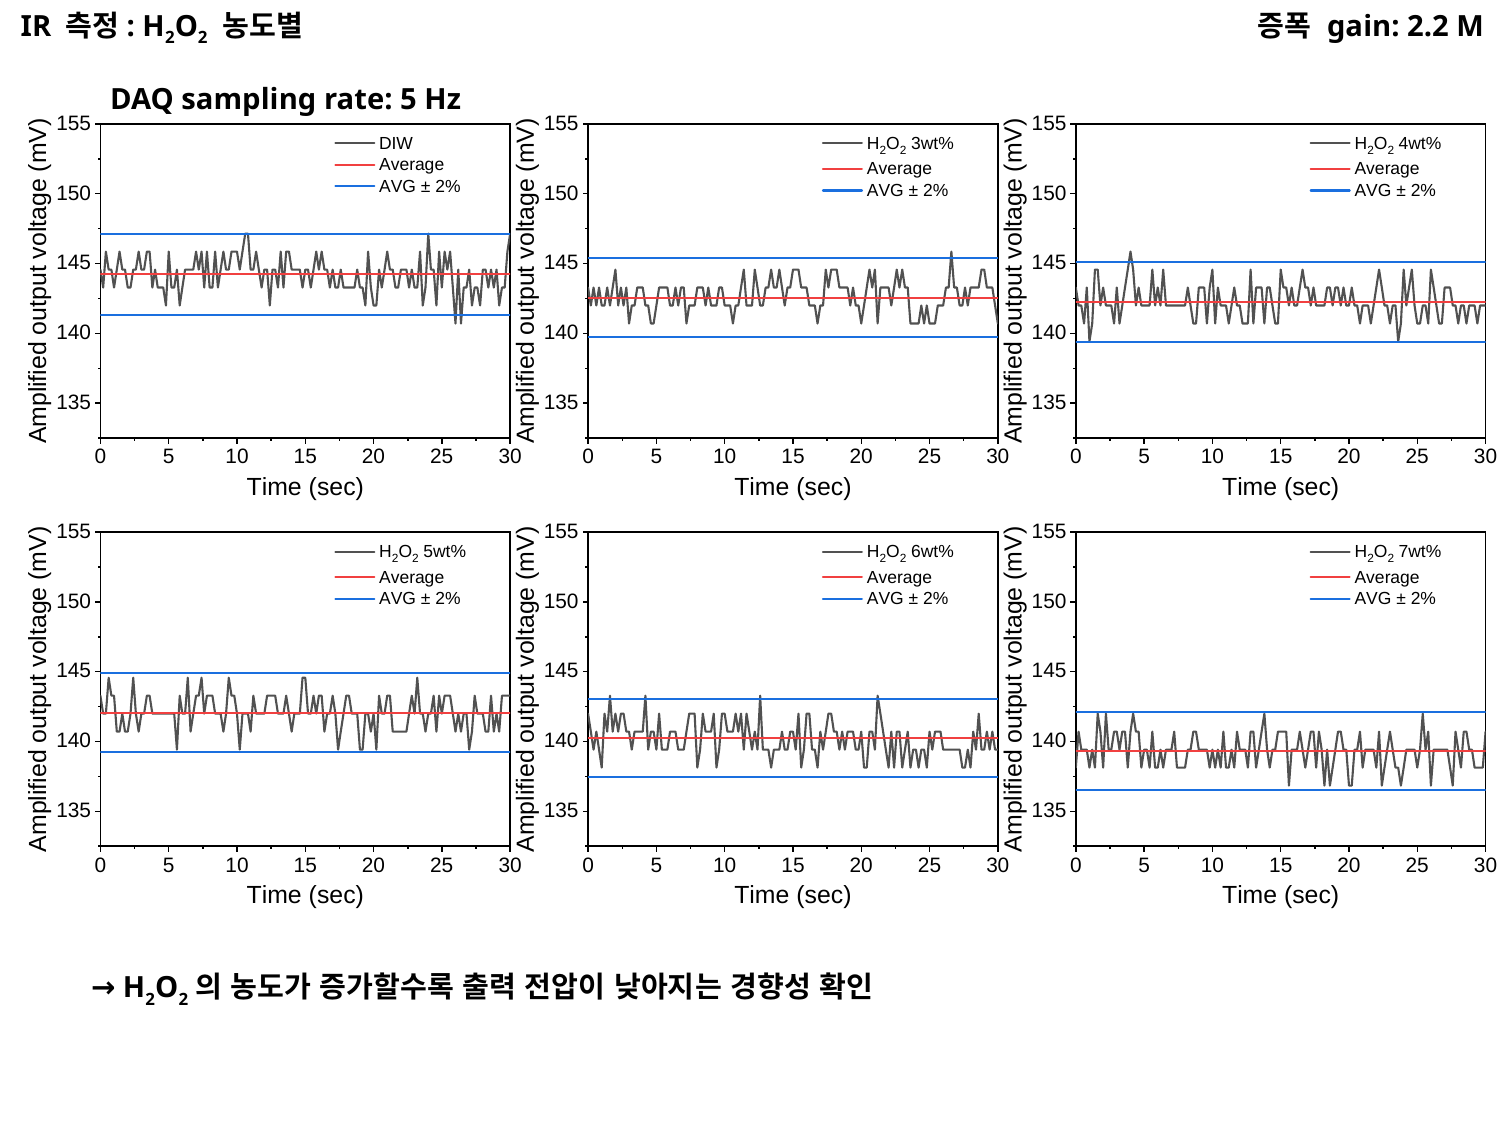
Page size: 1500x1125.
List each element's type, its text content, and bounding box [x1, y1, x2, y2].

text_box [9, 514, 496, 913]
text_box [985, 106, 1500, 505]
text_box → H2O2의 농도가 증가할수록 출력 전압이 낮아지는 경향성 확인 [76, 941, 889, 1016]
text_box 증폭 gain: 2.2 M [1242, 0, 1499, 50]
text_box DAQ sampling rate: 5 Hz [95, 72, 477, 104]
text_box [497, 106, 983, 505]
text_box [985, 514, 1500, 913]
text_box IR 측정: H2O2 농도별 [5, 0, 319, 55]
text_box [9, 106, 495, 505]
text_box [497, 514, 984, 913]
